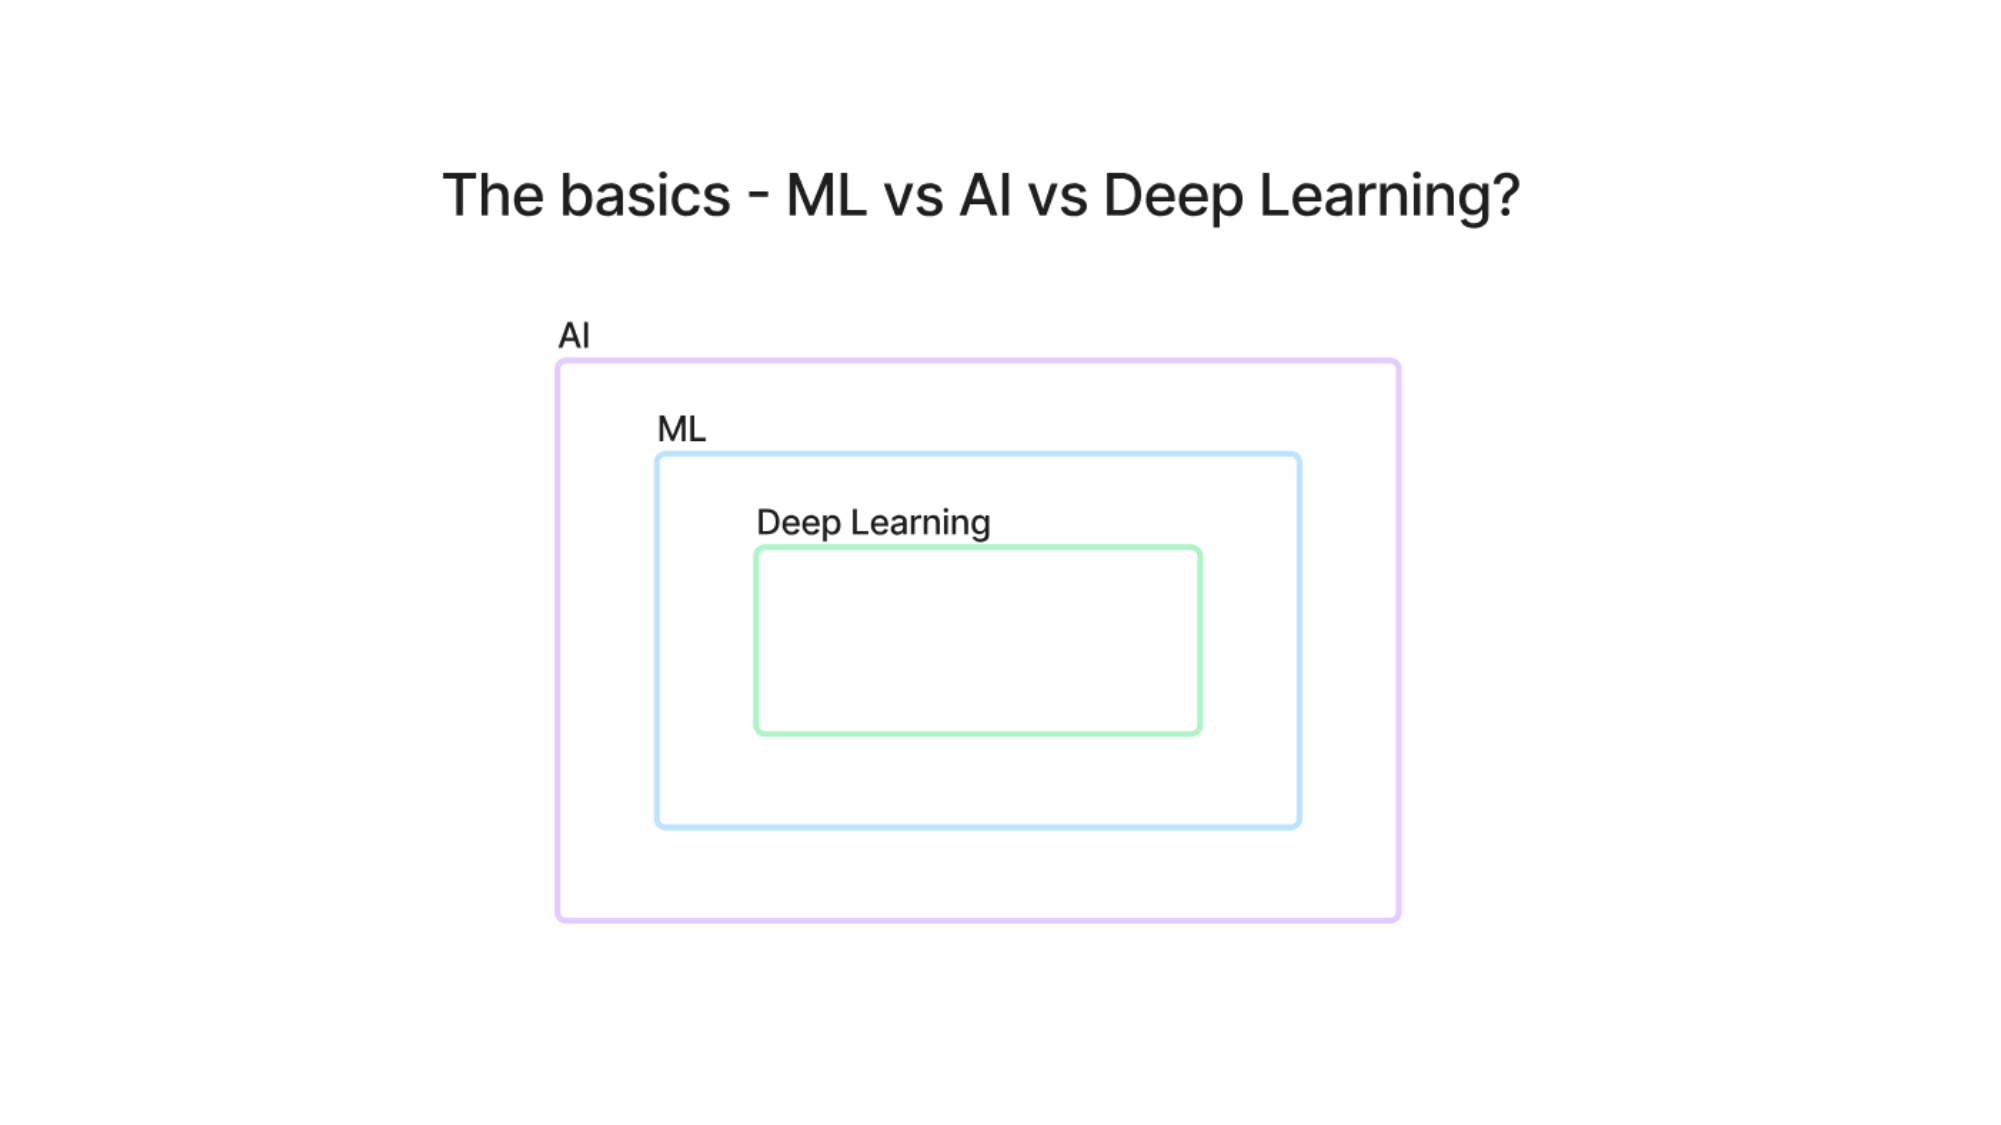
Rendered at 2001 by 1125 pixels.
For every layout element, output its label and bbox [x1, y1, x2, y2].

picture [252, 0, 1748, 1125]
